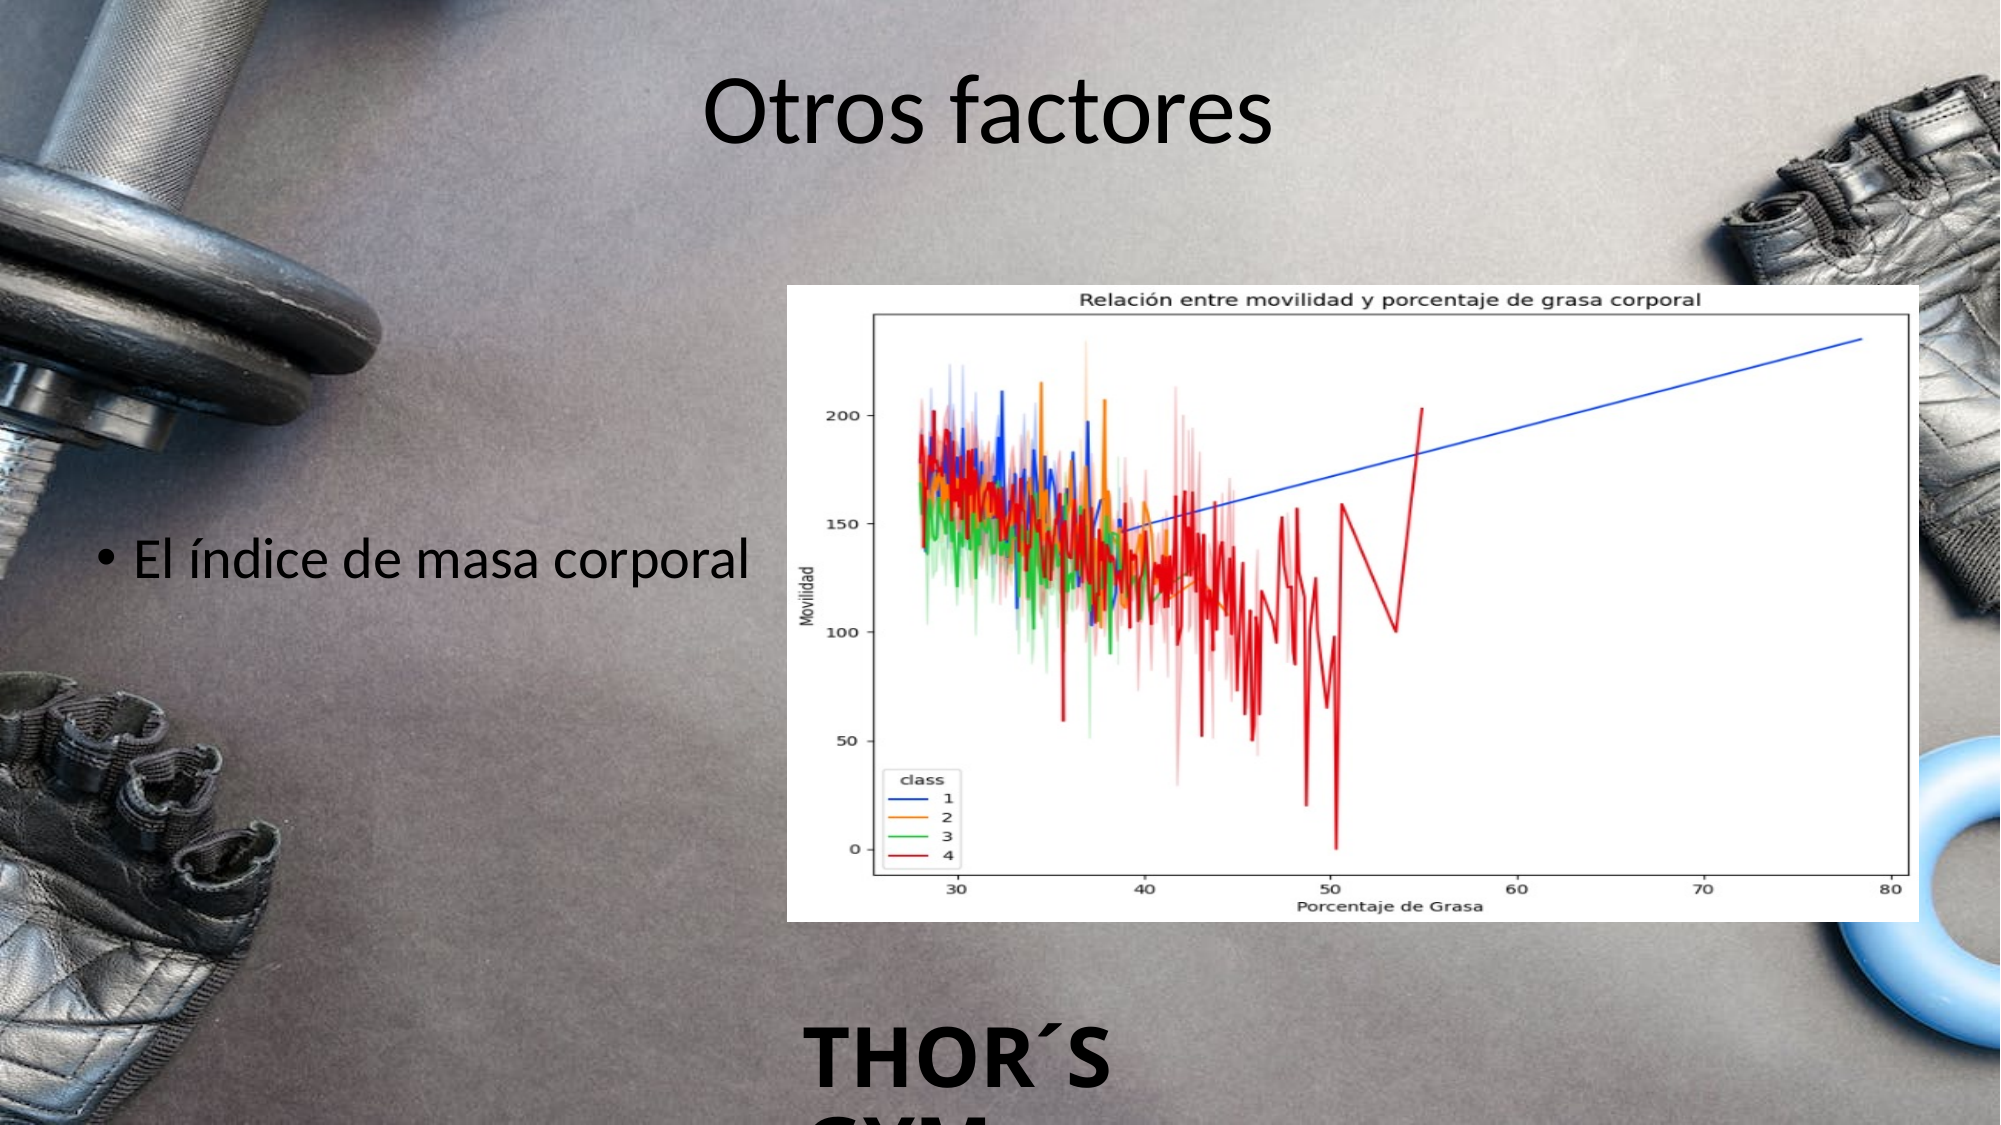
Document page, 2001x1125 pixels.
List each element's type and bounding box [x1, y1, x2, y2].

picture [787, 285, 1919, 922]
list [0, 0, 2000, 1125]
